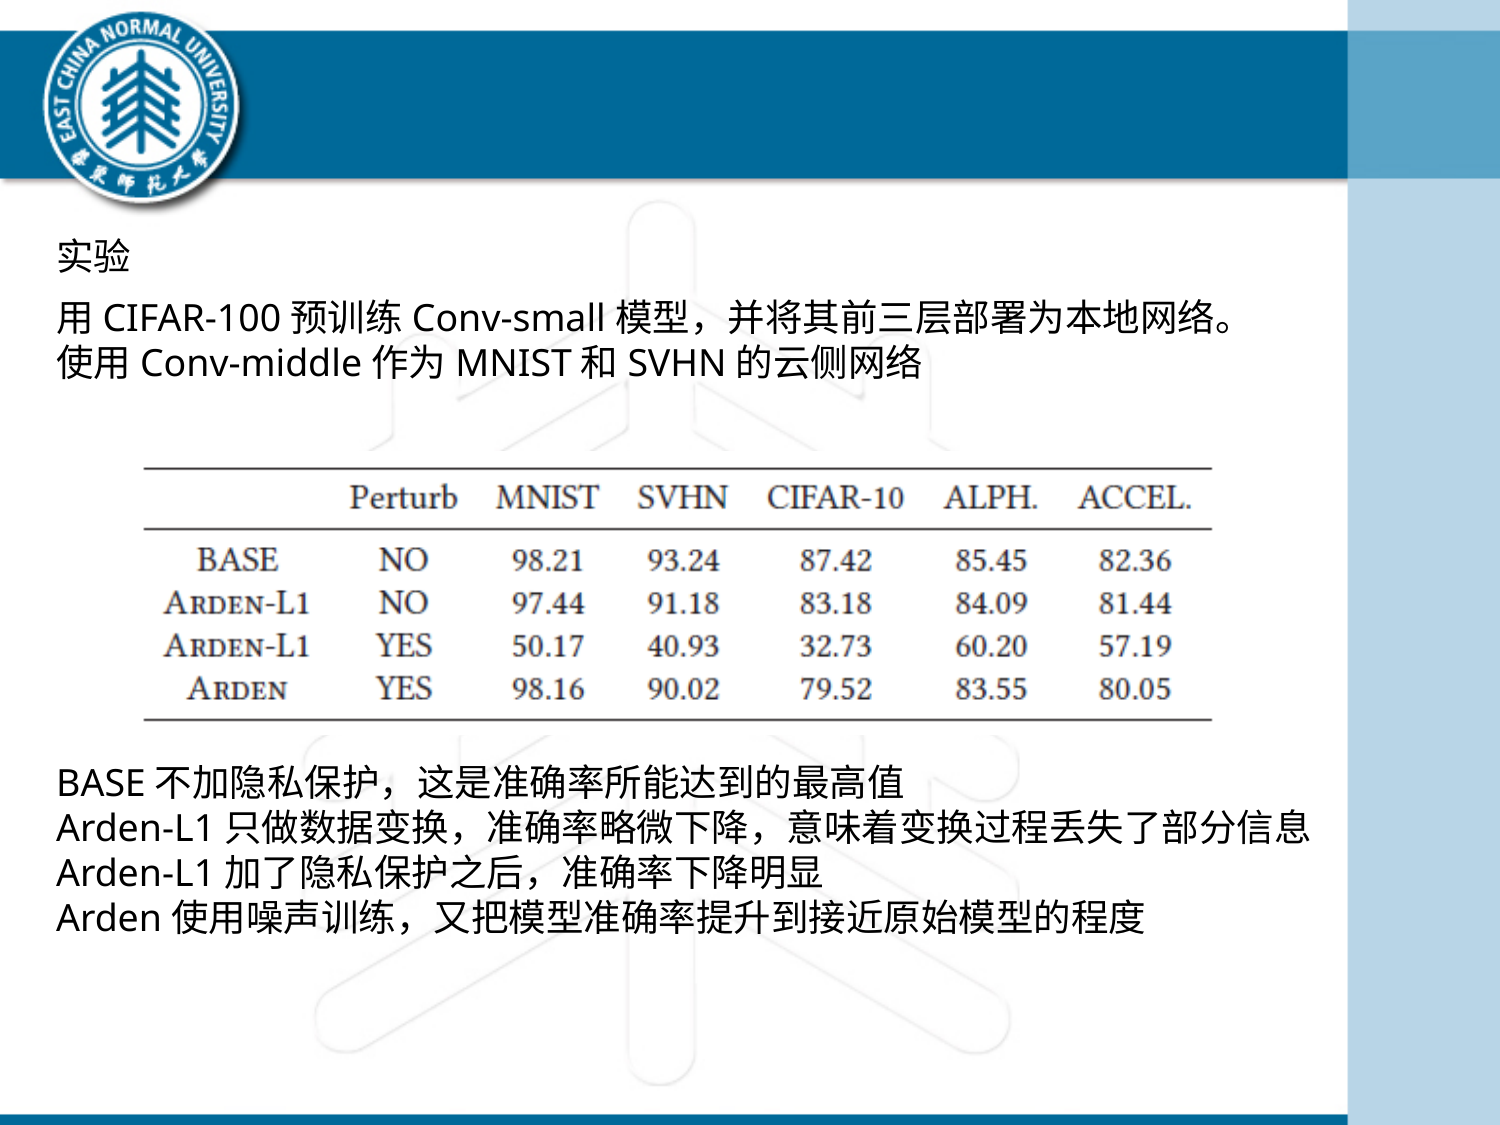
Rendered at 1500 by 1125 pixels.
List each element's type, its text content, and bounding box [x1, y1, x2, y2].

text_box BASE不加隐私保护，这是准确率所能达到的最高值 Arden-L1只做数据变换，准确率略微下降，意味着变换过程丢失了部分信息 Arden-L1加了隐私保护之后，准确率下降明显 Arden使用噪声训练，又把模型准确率提升到接近原始模型的程度 [41, 751, 1329, 947]
text_box 用CIFAR-100预训练Conv-small模型，并将其前三层部署为本地网络。 使用Conv-middle作为MNIST和SVHN的云侧网络 [41, 286, 1306, 392]
text_box 实验 [41, 225, 396, 286]
picture [0, 0, 1500, 1125]
